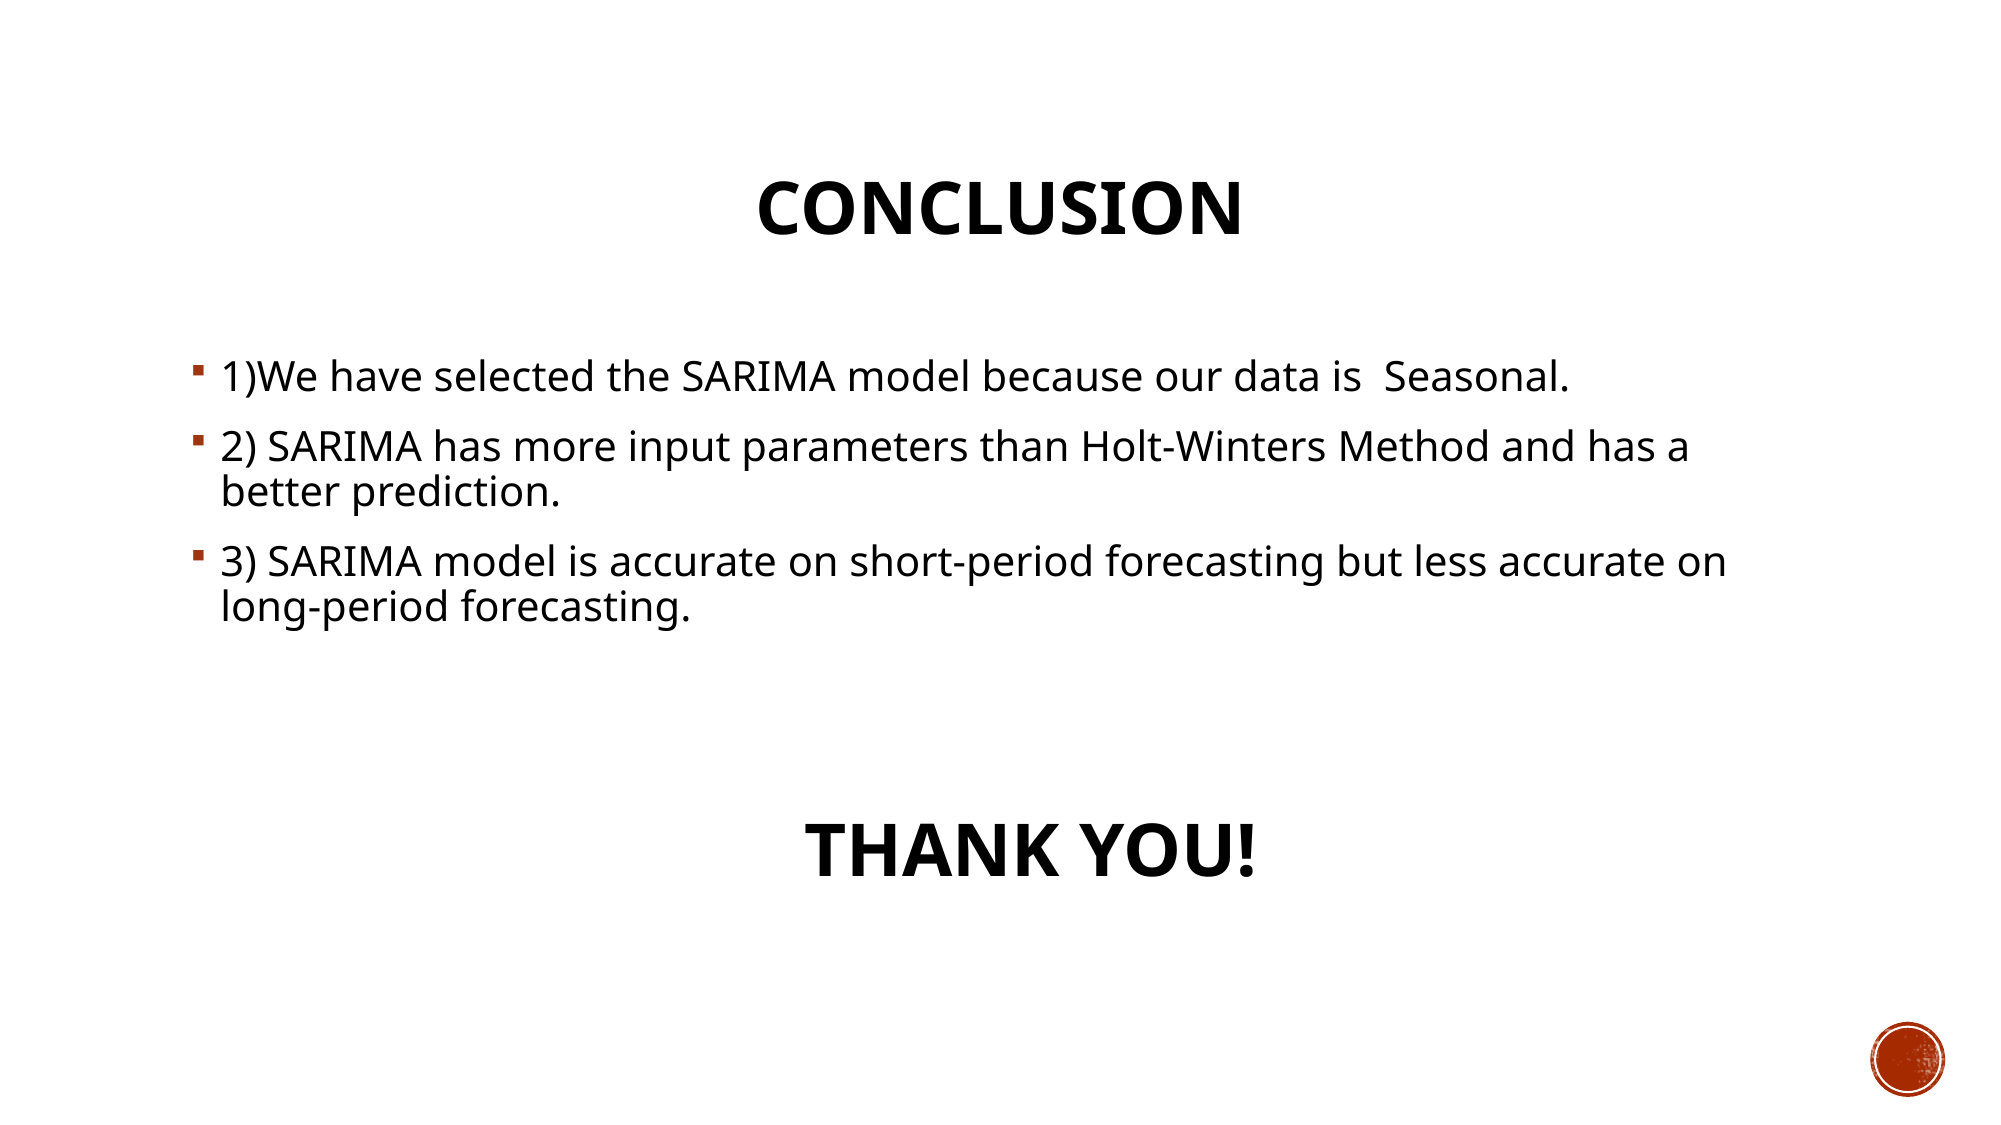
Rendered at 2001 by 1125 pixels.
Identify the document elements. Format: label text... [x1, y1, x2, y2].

list 1)We have selected the SARIMA model because our data is Seasonal. 2) SARIMA has more input parameters than Holt-Winters Method and has a better prediction. 3) SARIMA model is accurate on short-period forecasting but less accurate on long-period forecasting. [175, 348, 1826, 722]
text_box Thank you! [206, 721, 1857, 986]
title Conclusion [175, 79, 1826, 344]
